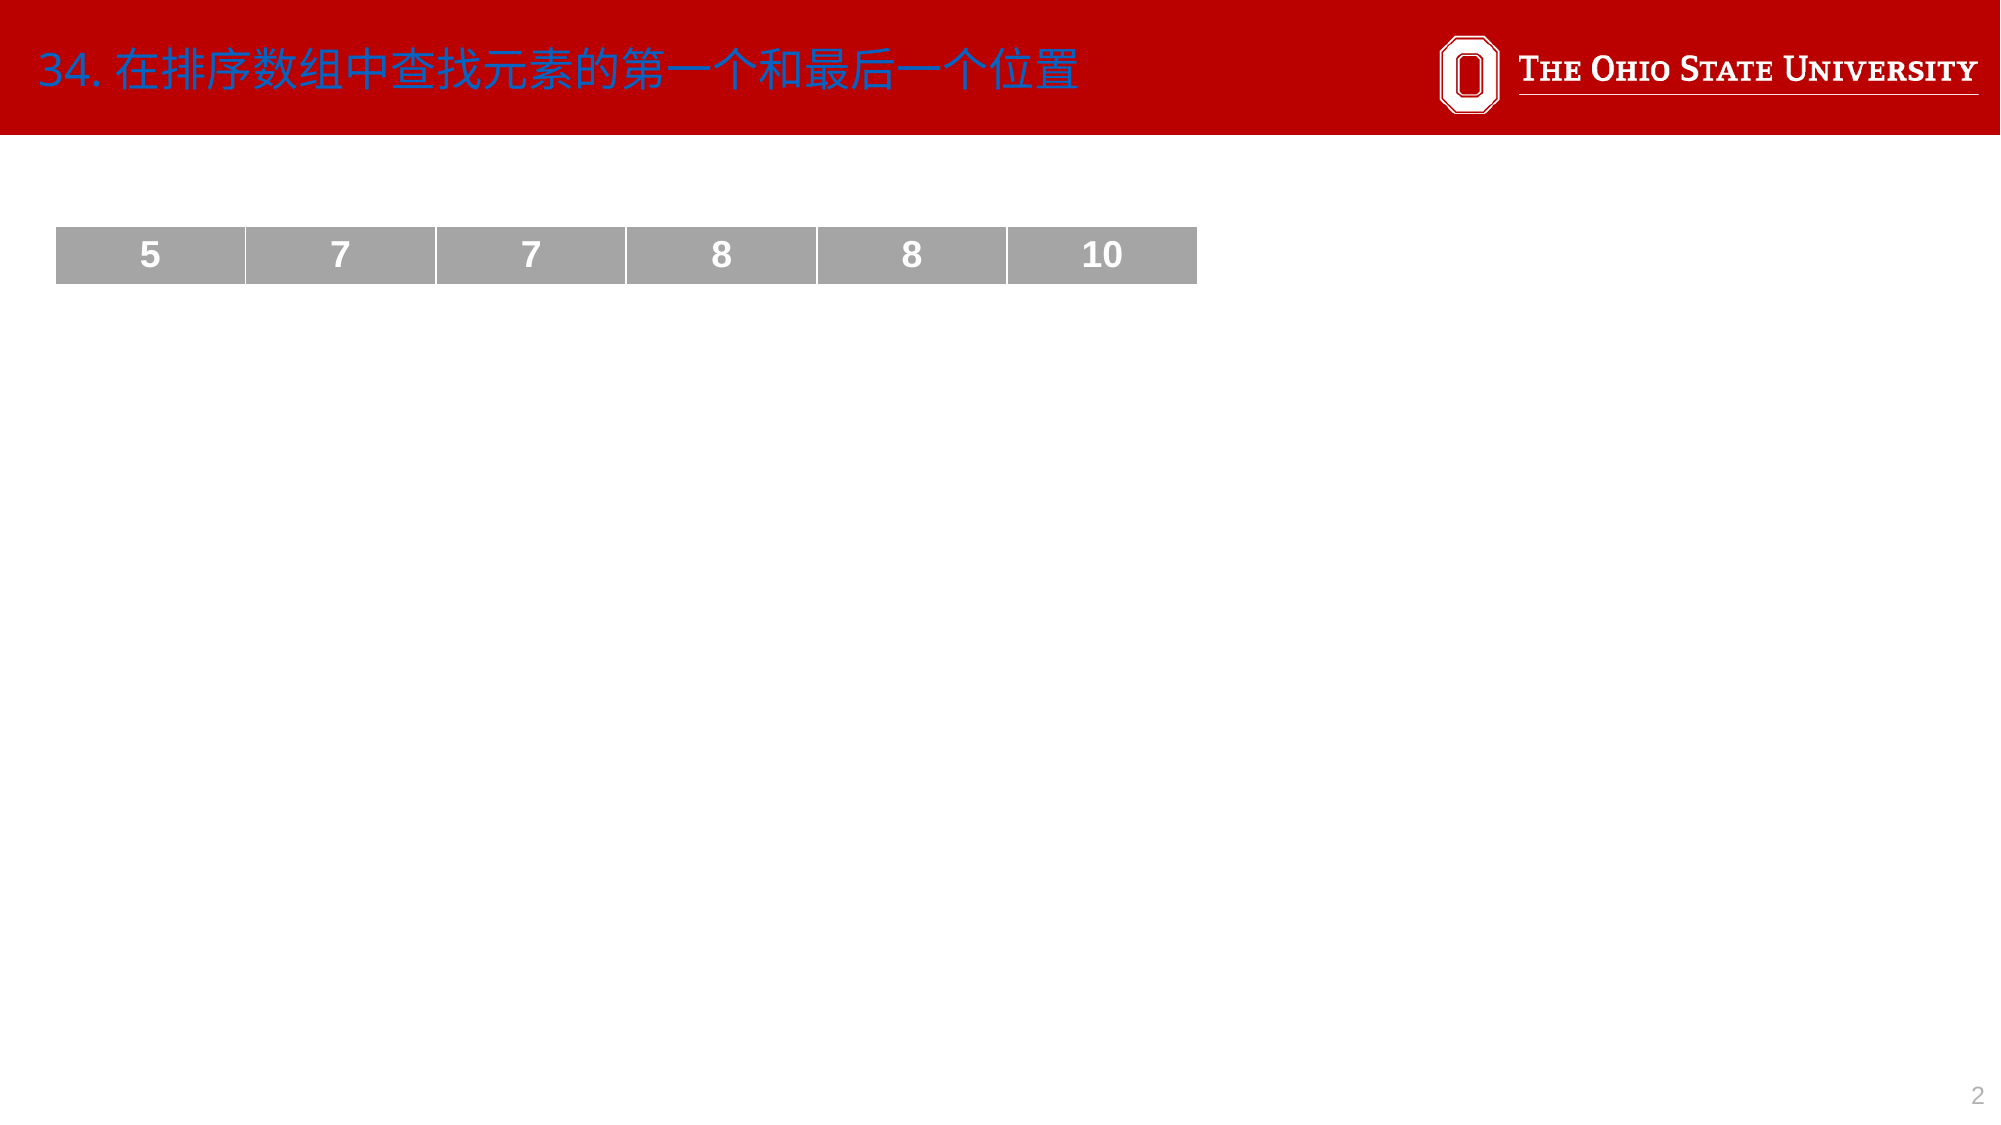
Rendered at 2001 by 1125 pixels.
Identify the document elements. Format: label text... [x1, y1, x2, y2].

list 34. 在排序数组中查找元素的第一个和最后一个位置 [22, 15, 1182, 125]
picture [1439, 35, 1979, 114]
table_header 10 [1008, 227, 1197, 284]
table_header 7 [437, 227, 625, 284]
table_header 8 [818, 227, 1006, 284]
table_header 5 [56, 227, 245, 284]
table_header 7 [246, 227, 435, 284]
slide_number 2 [1930, 1065, 2000, 1125]
table_header 8 [627, 227, 816, 284]
